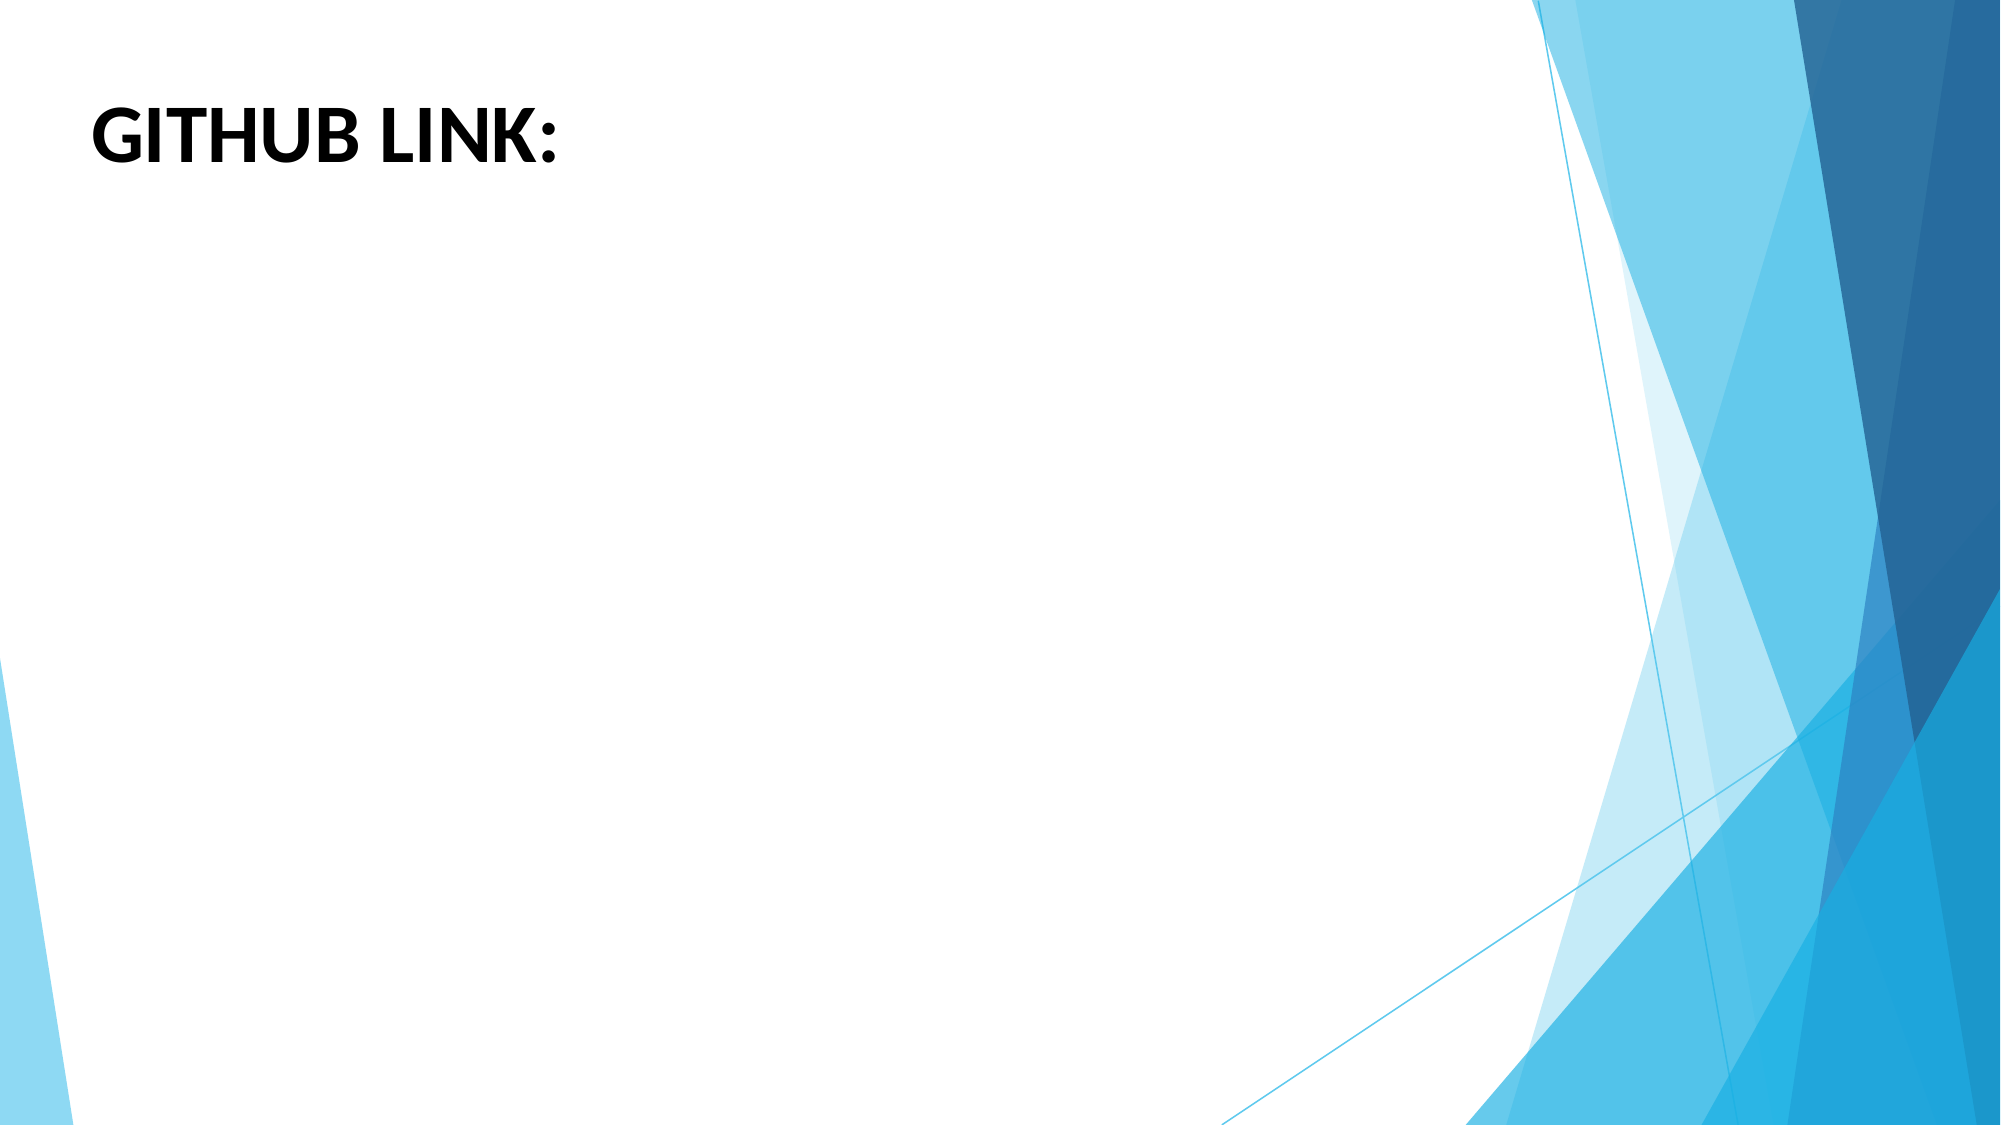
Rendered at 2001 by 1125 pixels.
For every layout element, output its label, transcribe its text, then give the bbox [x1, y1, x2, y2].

title GITHUB LINK: [90, 78, 1844, 380]
